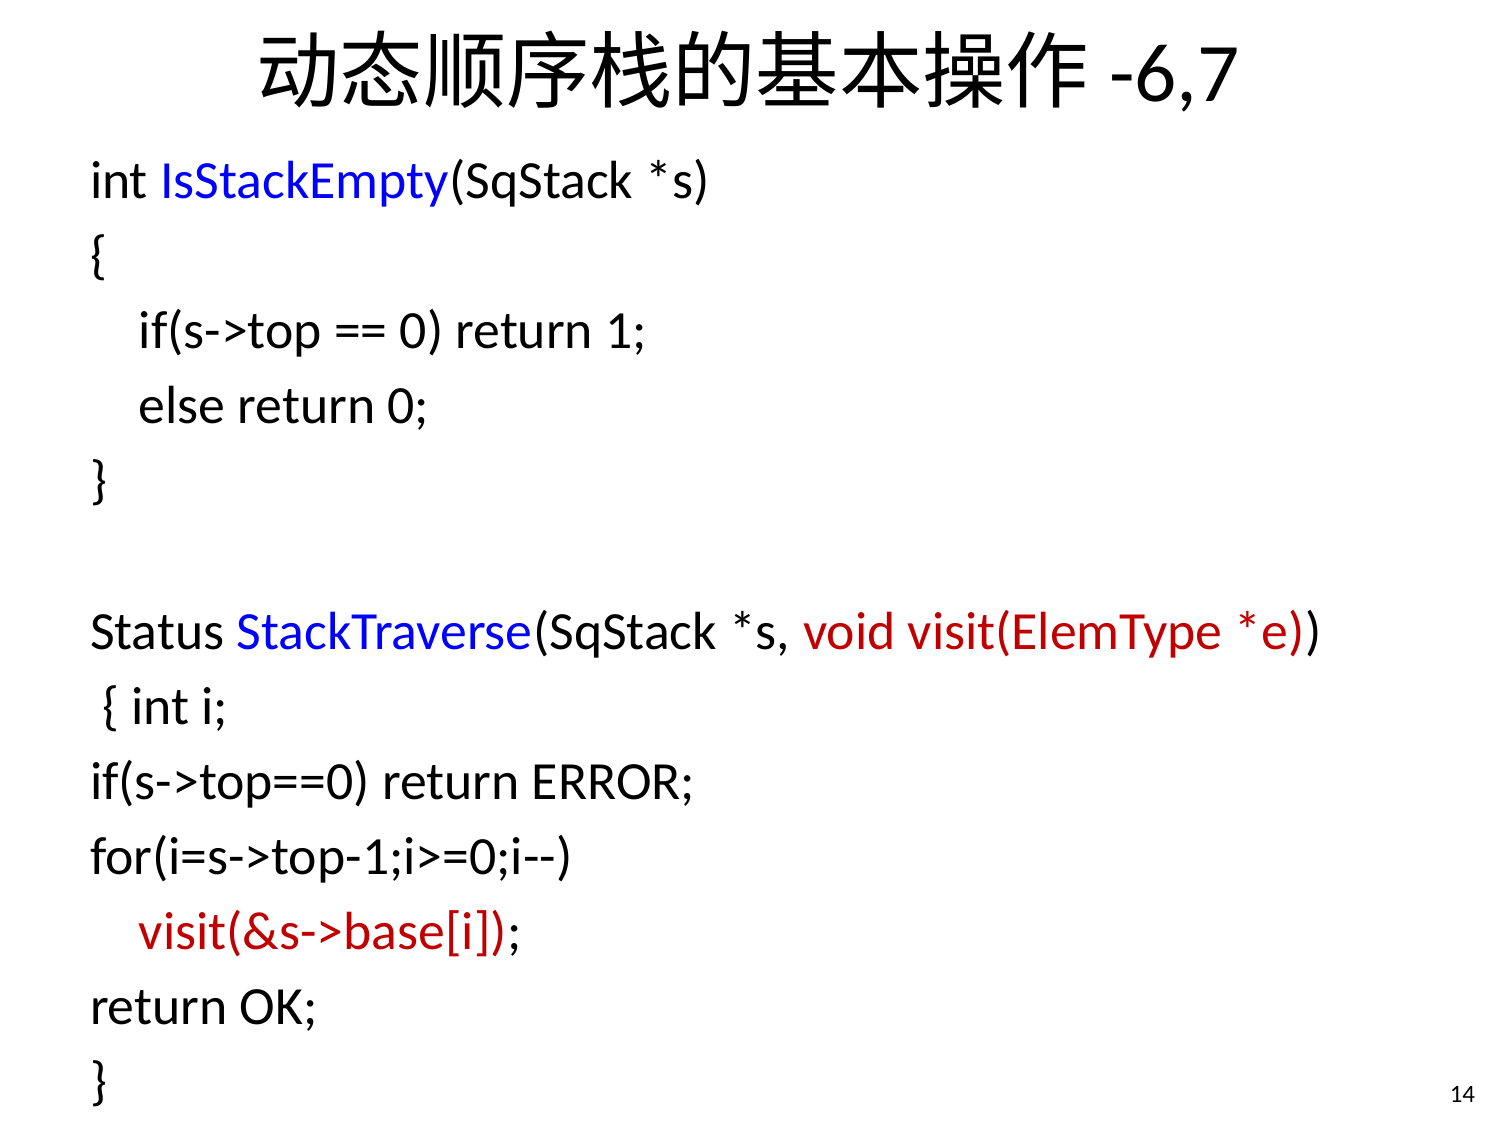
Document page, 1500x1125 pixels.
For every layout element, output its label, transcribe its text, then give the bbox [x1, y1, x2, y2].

title 动态顺序栈的基本操作-6,7 [73, 0, 1424, 138]
slide_number 13 [1435, 1070, 1500, 1125]
list int IsStackEmpty(SqStack *s) { if(s->top == 0) return 1; else return 0; } Status StackTraverse(SqStack *s, void visit(ElemType *e)) { int i; if(s->top==0) return ERROR; for(i=s->top-1;i>=0;i--) visit(&s->base[i]); return OK; } [75, 137, 1500, 1125]
